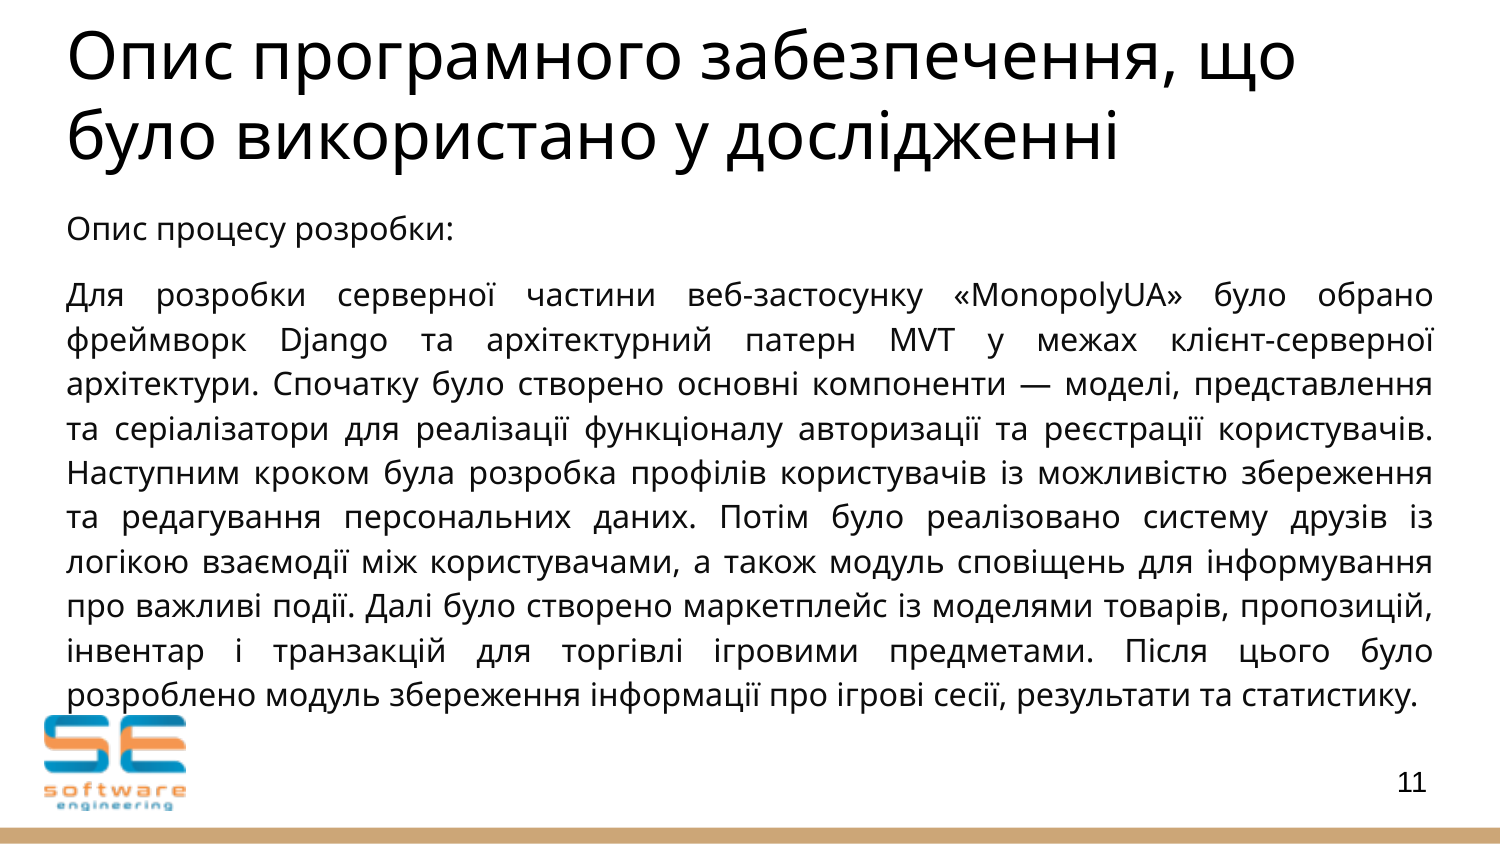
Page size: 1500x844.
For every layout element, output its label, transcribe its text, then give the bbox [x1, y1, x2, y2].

text_box 11 [1382, 755, 1500, 806]
list Опис процесу розробки: Для розробки серверної частини веб-застосунку «MonopolyUA» було обрано фреймворк Django та архітектурний патерн MVT у межах клієнт-серверної архітектури. Спочатку було створено основні компоненти — моделі, представлення та серіалізатори для реалізації функціоналу авторизації та реєстрації користувачів. Наступним кроком була розробка профілів користувачів із можливістю збереження та редагування персональних даних. Потім було реалізовано систему друзів із логікою взаємодії між користувачами, а також модуль сповіщень для інформування про важливі події. Далі було створено маркетплейс із моделями товарів, пропозицій, інвентар і транзакцій для торгівлі ігровими предметами. Після цього було розроблено модуль збереження інформації про ігрові сесії, результати та статистику. [51, 187, 1449, 738]
title Опис програмного забезпечення, що було використано у дослідженні [51, 51, 1449, 187]
picture [43, 714, 186, 811]
